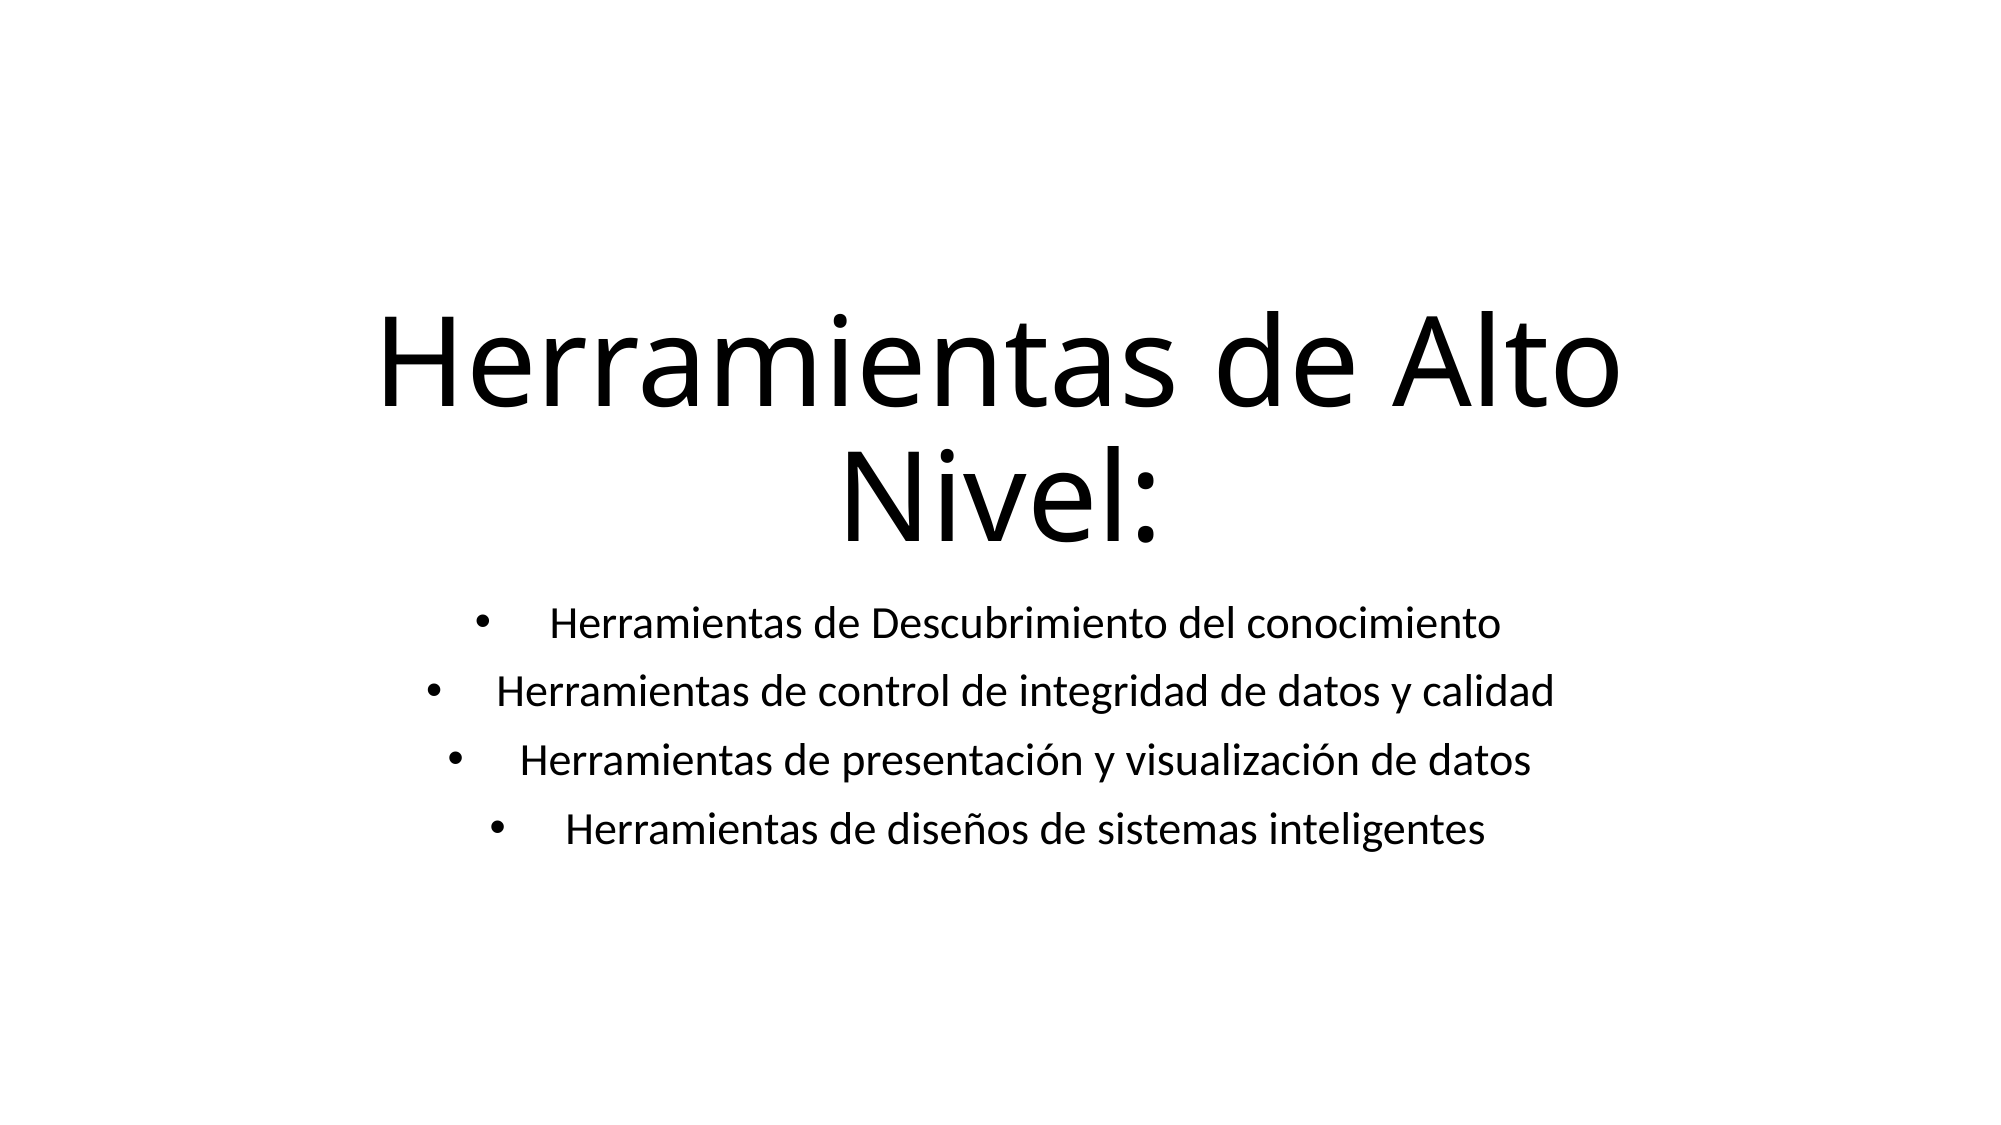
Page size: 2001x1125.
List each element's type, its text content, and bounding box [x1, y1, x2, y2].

title Herramientas de Alto Nivel: [249, 184, 1750, 576]
subtitle Herramientas de Descubrimiento del conocimiento Herramientas de control de integridad de datos y calidad Herramientas de presentación y visualización de datos Herramientas de diseños de sistemas inteligentes [249, 590, 1750, 863]
